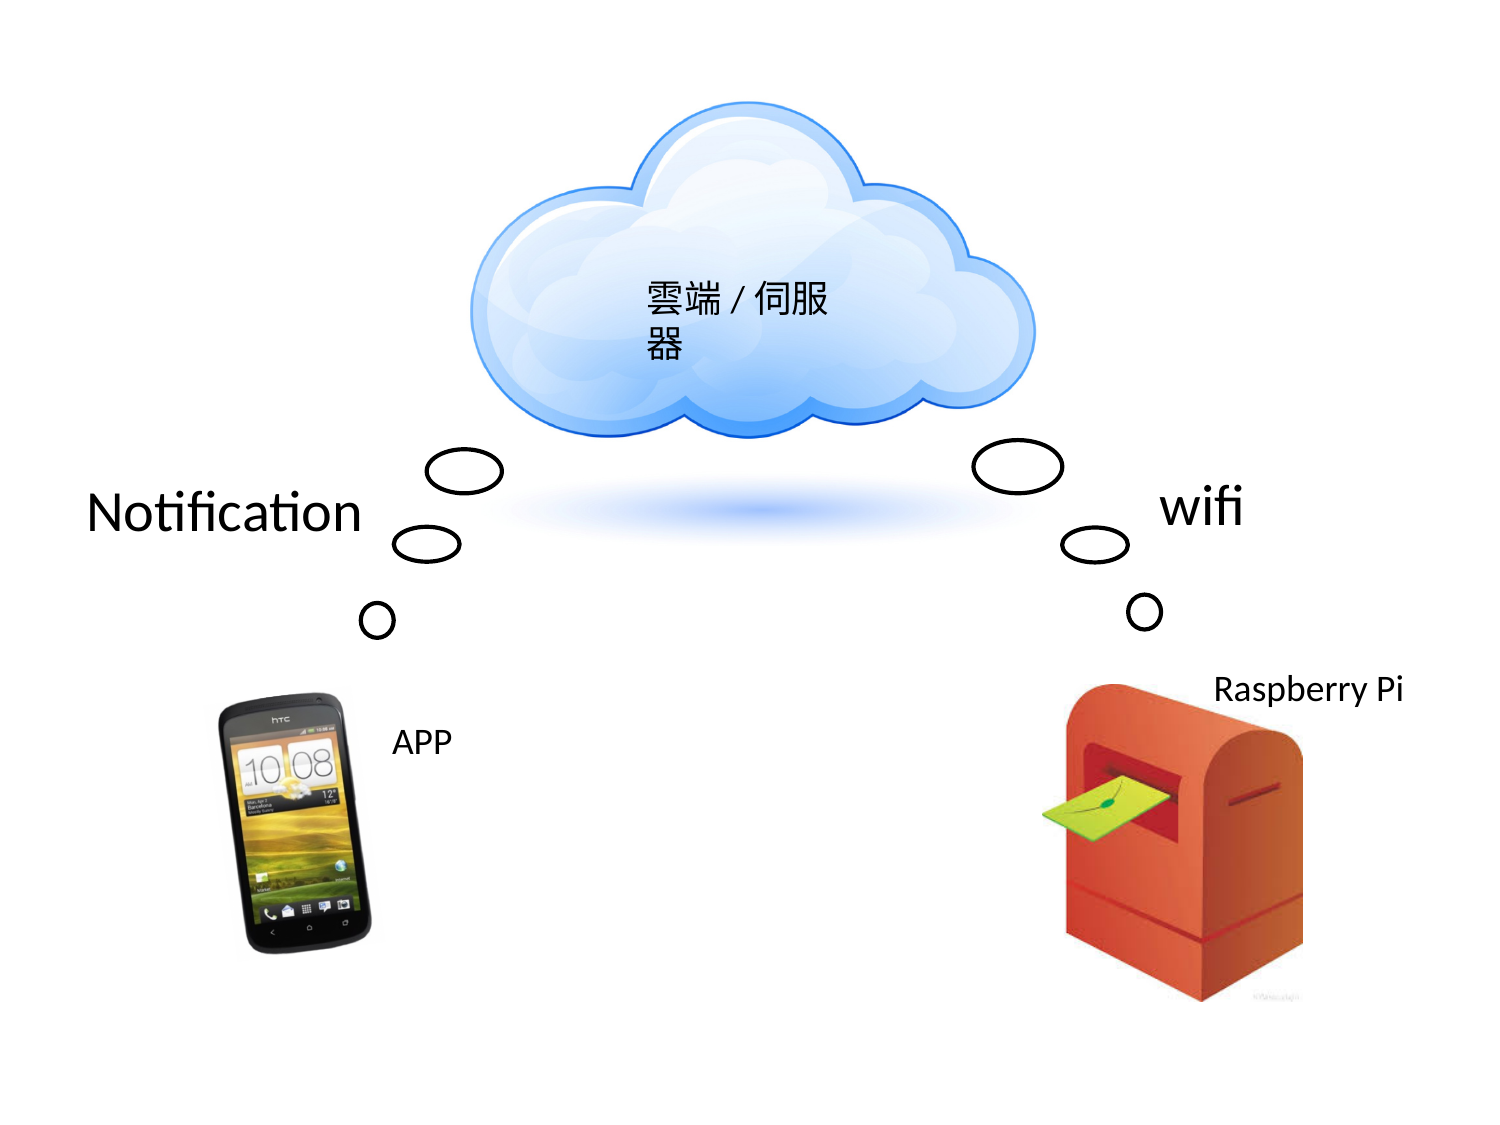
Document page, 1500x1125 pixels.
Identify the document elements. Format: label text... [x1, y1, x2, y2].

text_box Raspberry Pi [1198, 656, 1447, 762]
text_box APP [377, 709, 526, 770]
picture [203, 686, 386, 962]
text_box [1126, 592, 1164, 632]
picture [1042, 684, 1304, 1002]
text_box wifi [1144, 459, 1388, 545]
text_box [393, 550, 457, 564]
text_box Notification [71, 466, 414, 551]
text_box [358, 600, 396, 640]
text_box [1064, 525, 1130, 565]
picture [418, 71, 1086, 546]
